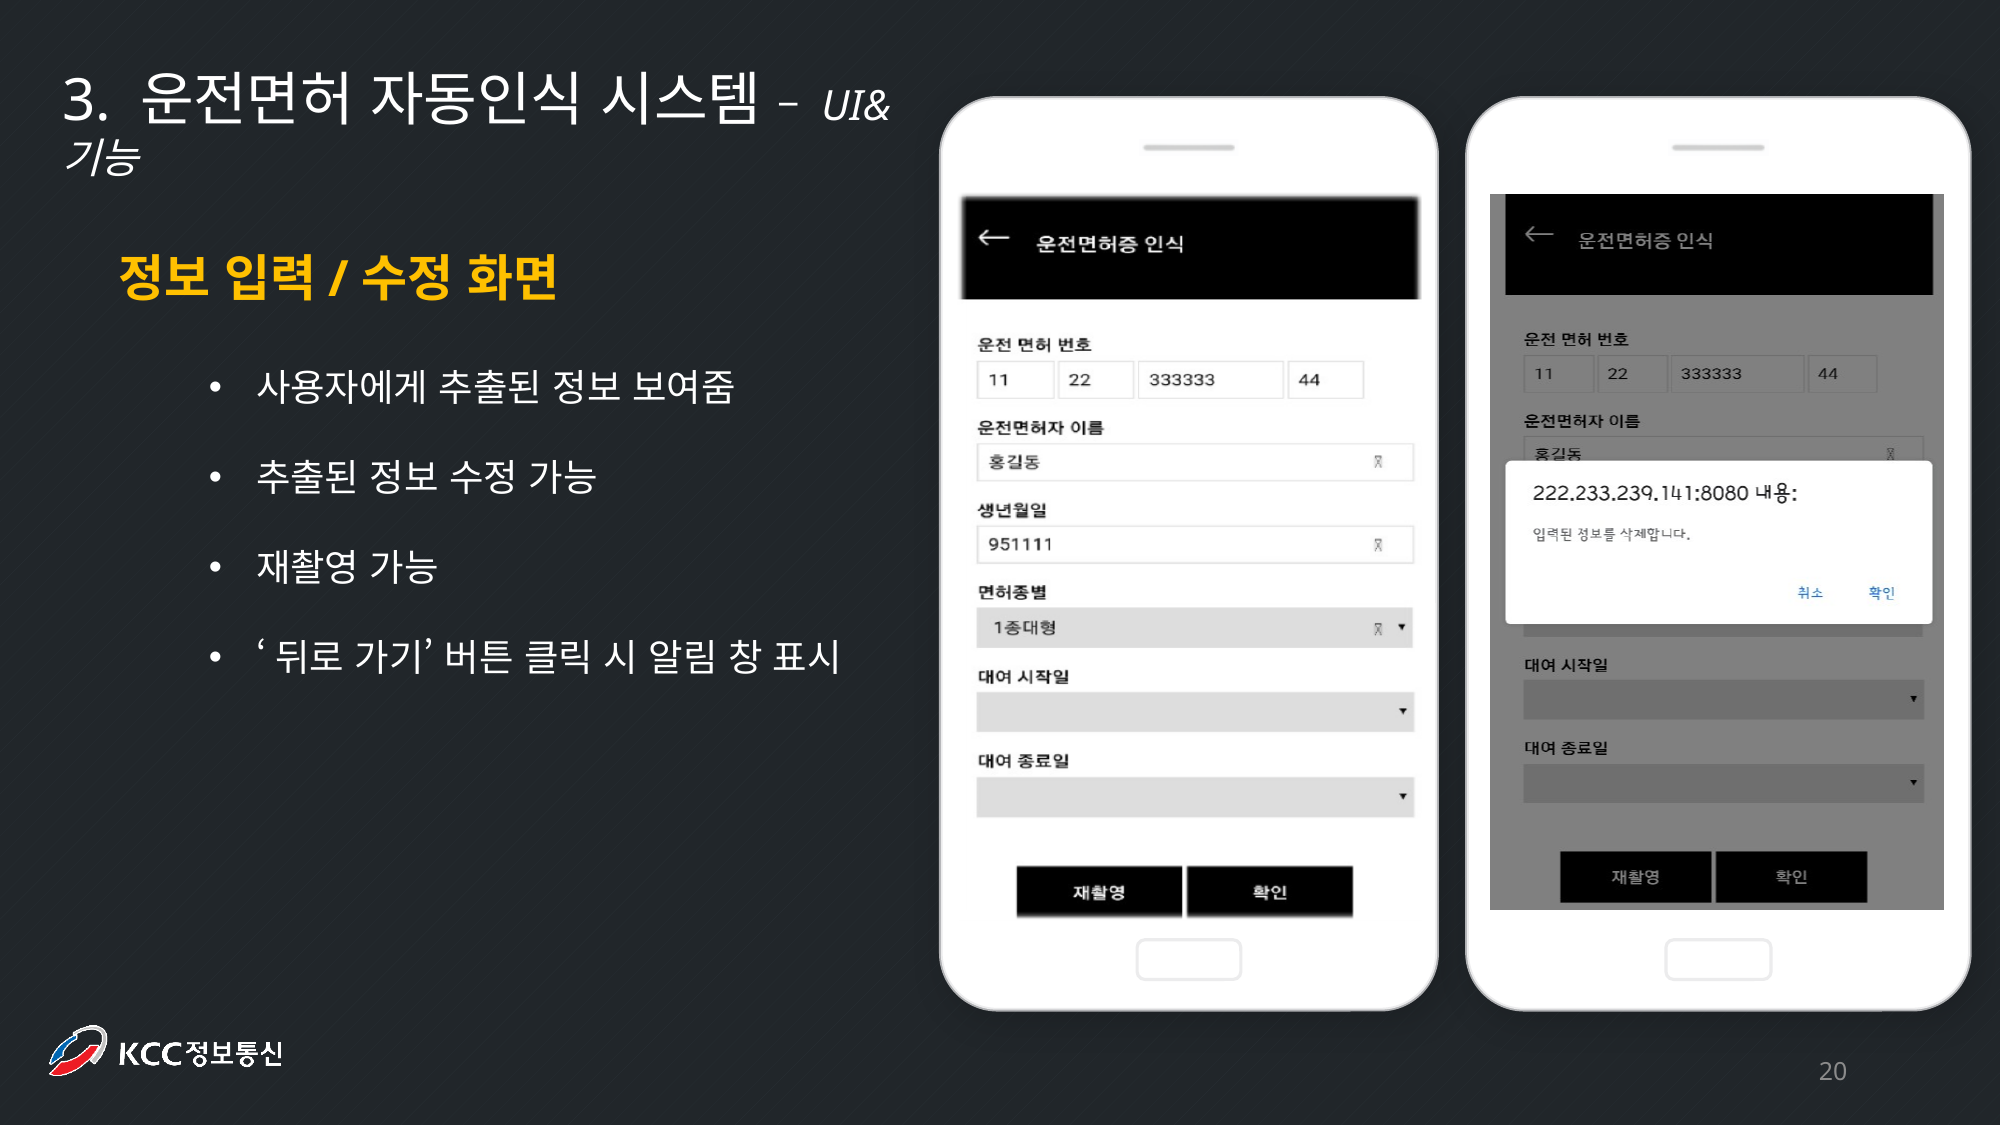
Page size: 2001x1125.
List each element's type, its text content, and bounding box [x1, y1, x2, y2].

picture [49, 1025, 281, 1077]
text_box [940, 97, 1438, 1010]
slide_number 20 [1412, 1042, 1863, 1103]
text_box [114, 239, 847, 691]
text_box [1466, 97, 1970, 1010]
text_box 3. 운전면허 자동인식 시스템 – UI&기능 [47, 54, 986, 190]
